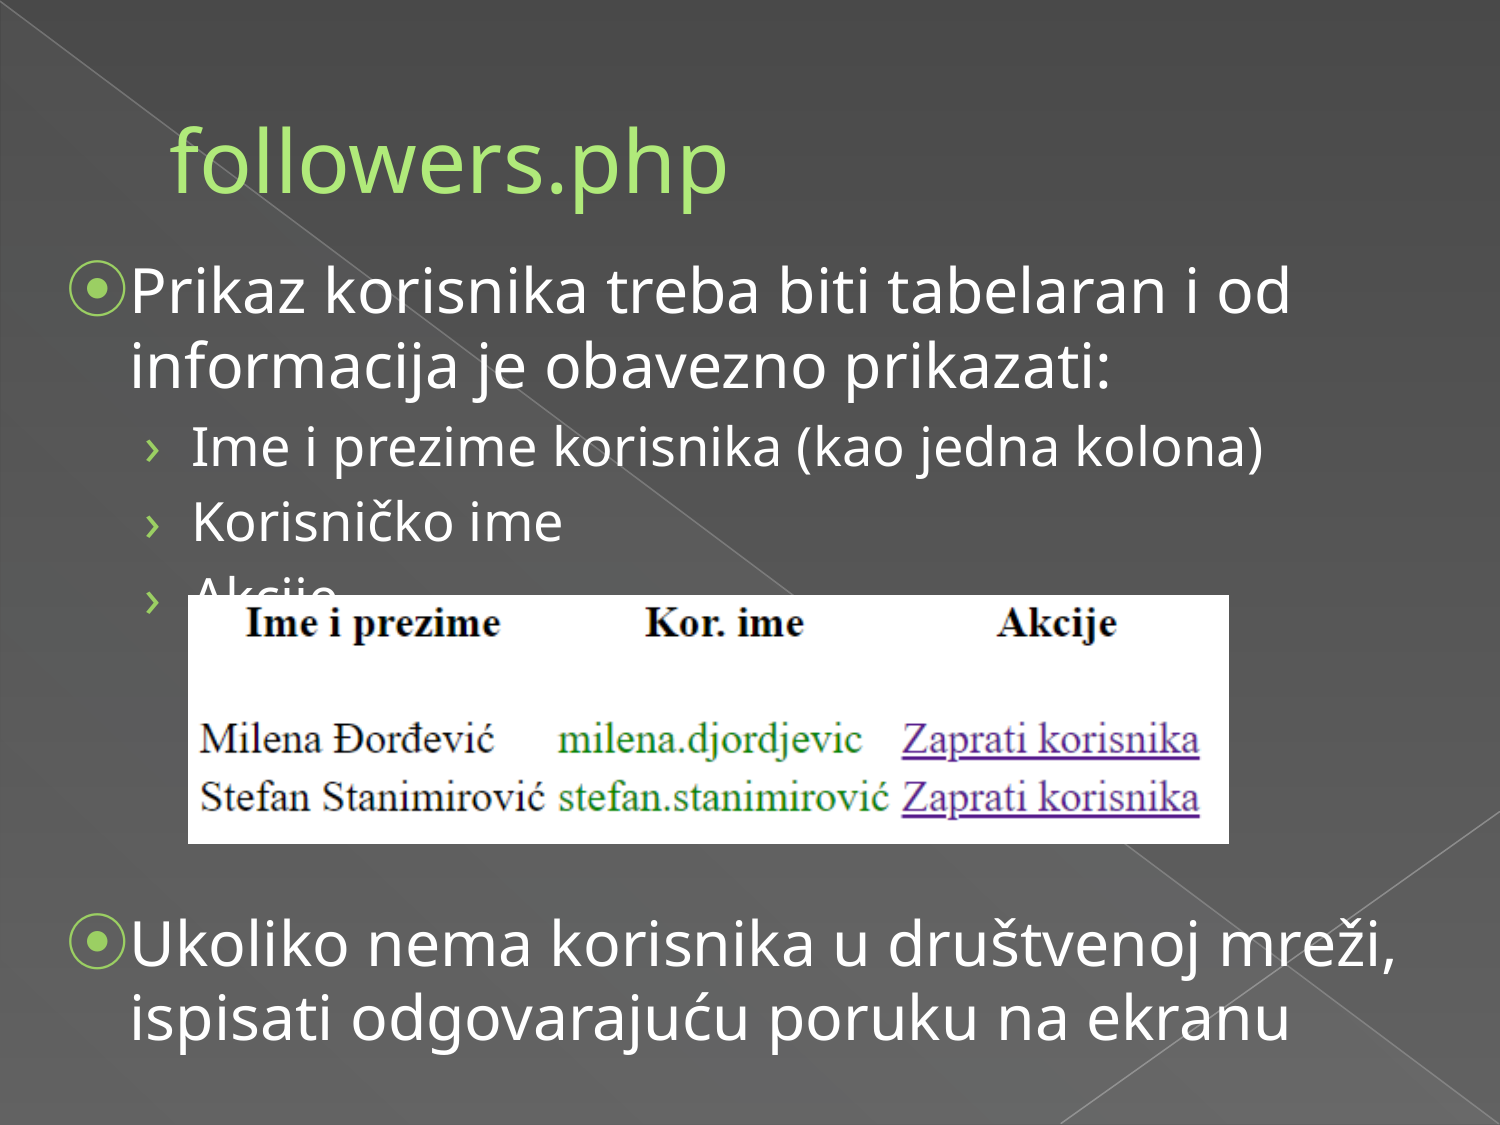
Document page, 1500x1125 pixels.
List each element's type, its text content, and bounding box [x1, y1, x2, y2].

picture [188, 595, 1229, 844]
list Prikaz korisnika treba biti tabelaran i od informacija je obavezno prikazati: Ime i prezime korisnika (kao jedna kolona) Korisničko ime Akcije Ukoliko nema korisnika u društvenoj mreži, ispisati odgovarajuću poruku na ekranu [41, 243, 1447, 1094]
title followers.php [75, 43, 1425, 243]
